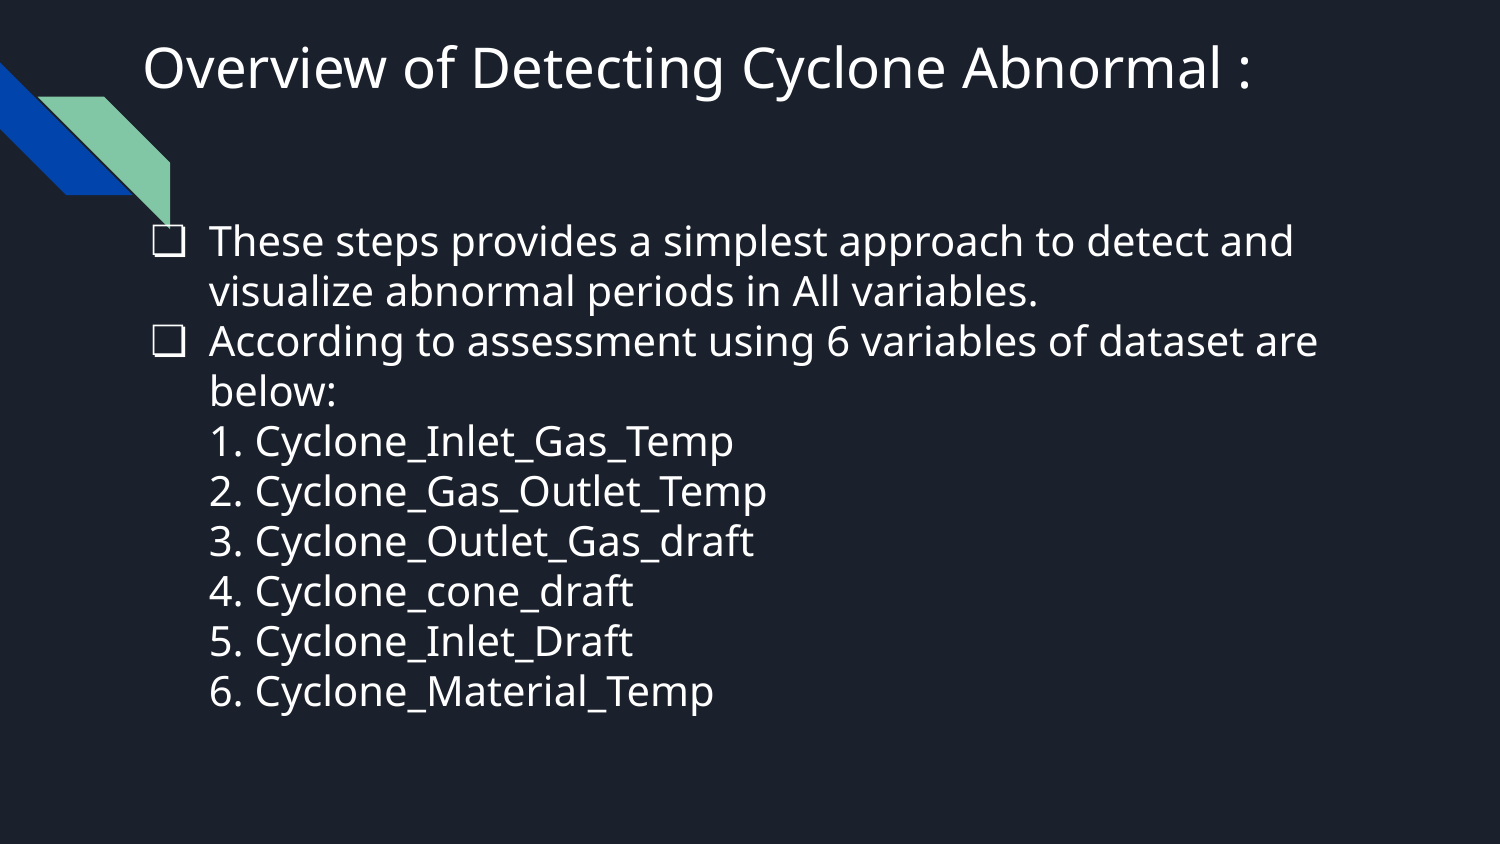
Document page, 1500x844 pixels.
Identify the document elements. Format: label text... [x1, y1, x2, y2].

text_box Overview of Detecting Cyclone Abnormal : [52, 17, 1483, 116]
text_box These steps provides a simplest approach to detect and visualize abnormal periods in All variables. According to assessment using 6 variables of dataset are below: 1. Cyclone_Inlet_Gas_Temp 2. Cyclone_Gas_Outlet_Temp 3. Cyclone_Outlet_Gas_draft 4. Cyclone_cone_draft 5. Cyclone_Inlet_Draft 6. Cyclone_Material_Temp [118, 199, 1417, 730]
